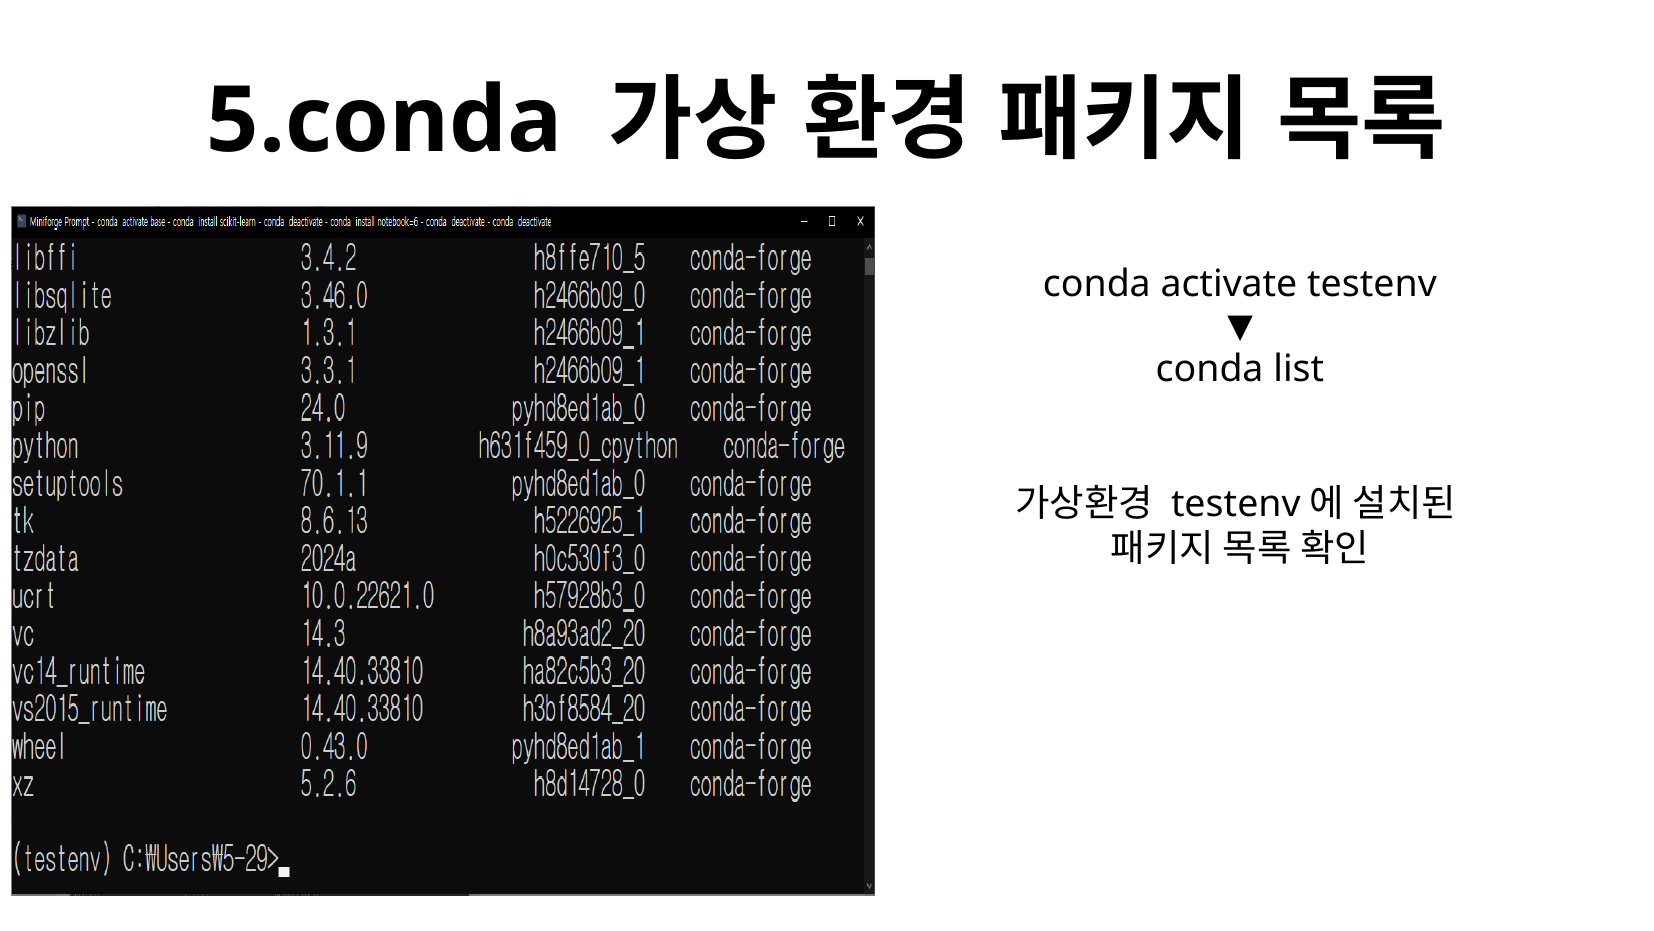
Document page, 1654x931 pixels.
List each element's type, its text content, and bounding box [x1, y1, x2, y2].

text_box conda activate testenv ▼ conda list 가상환경 testenv에 설치된 패키지 목록 확인 [875, 206, 1624, 886]
title 5.conda 가상 환경 패키지 목록 [82, 37, 1571, 193]
picture [11, 206, 875, 896]
